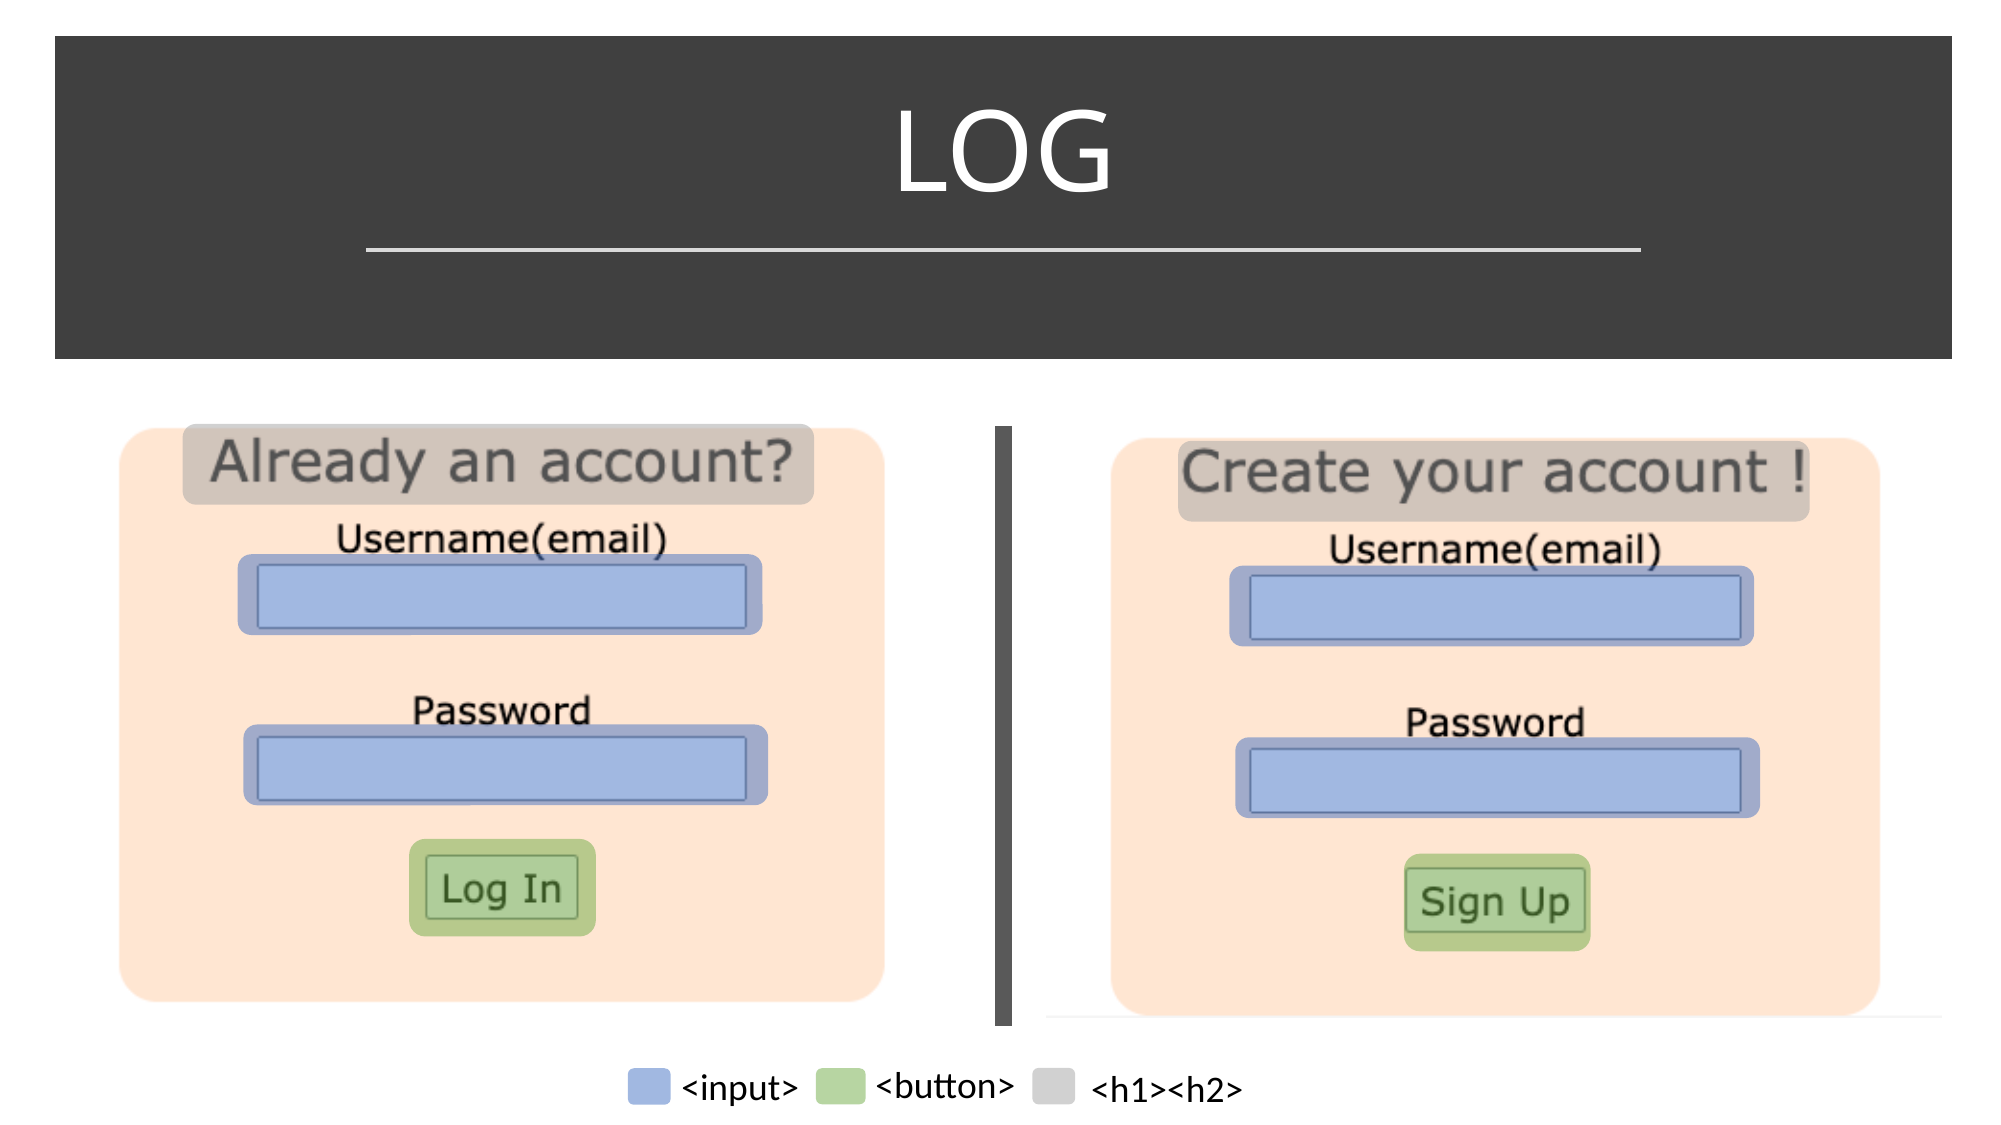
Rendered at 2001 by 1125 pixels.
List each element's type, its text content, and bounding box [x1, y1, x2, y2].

text_box [1032, 1067, 1076, 1105]
text_box <h1><h2> [1076, 1057, 1259, 1118]
text_box [627, 1068, 666, 1105]
text_box [64, 45, 1942, 350]
text_box <input> [666, 1055, 815, 1116]
text_box [815, 1068, 860, 1105]
title LOG [89, 71, 1917, 224]
picture [1046, 373, 1942, 1018]
picture [89, 398, 931, 1054]
text_box <button> [860, 1053, 1031, 1113]
